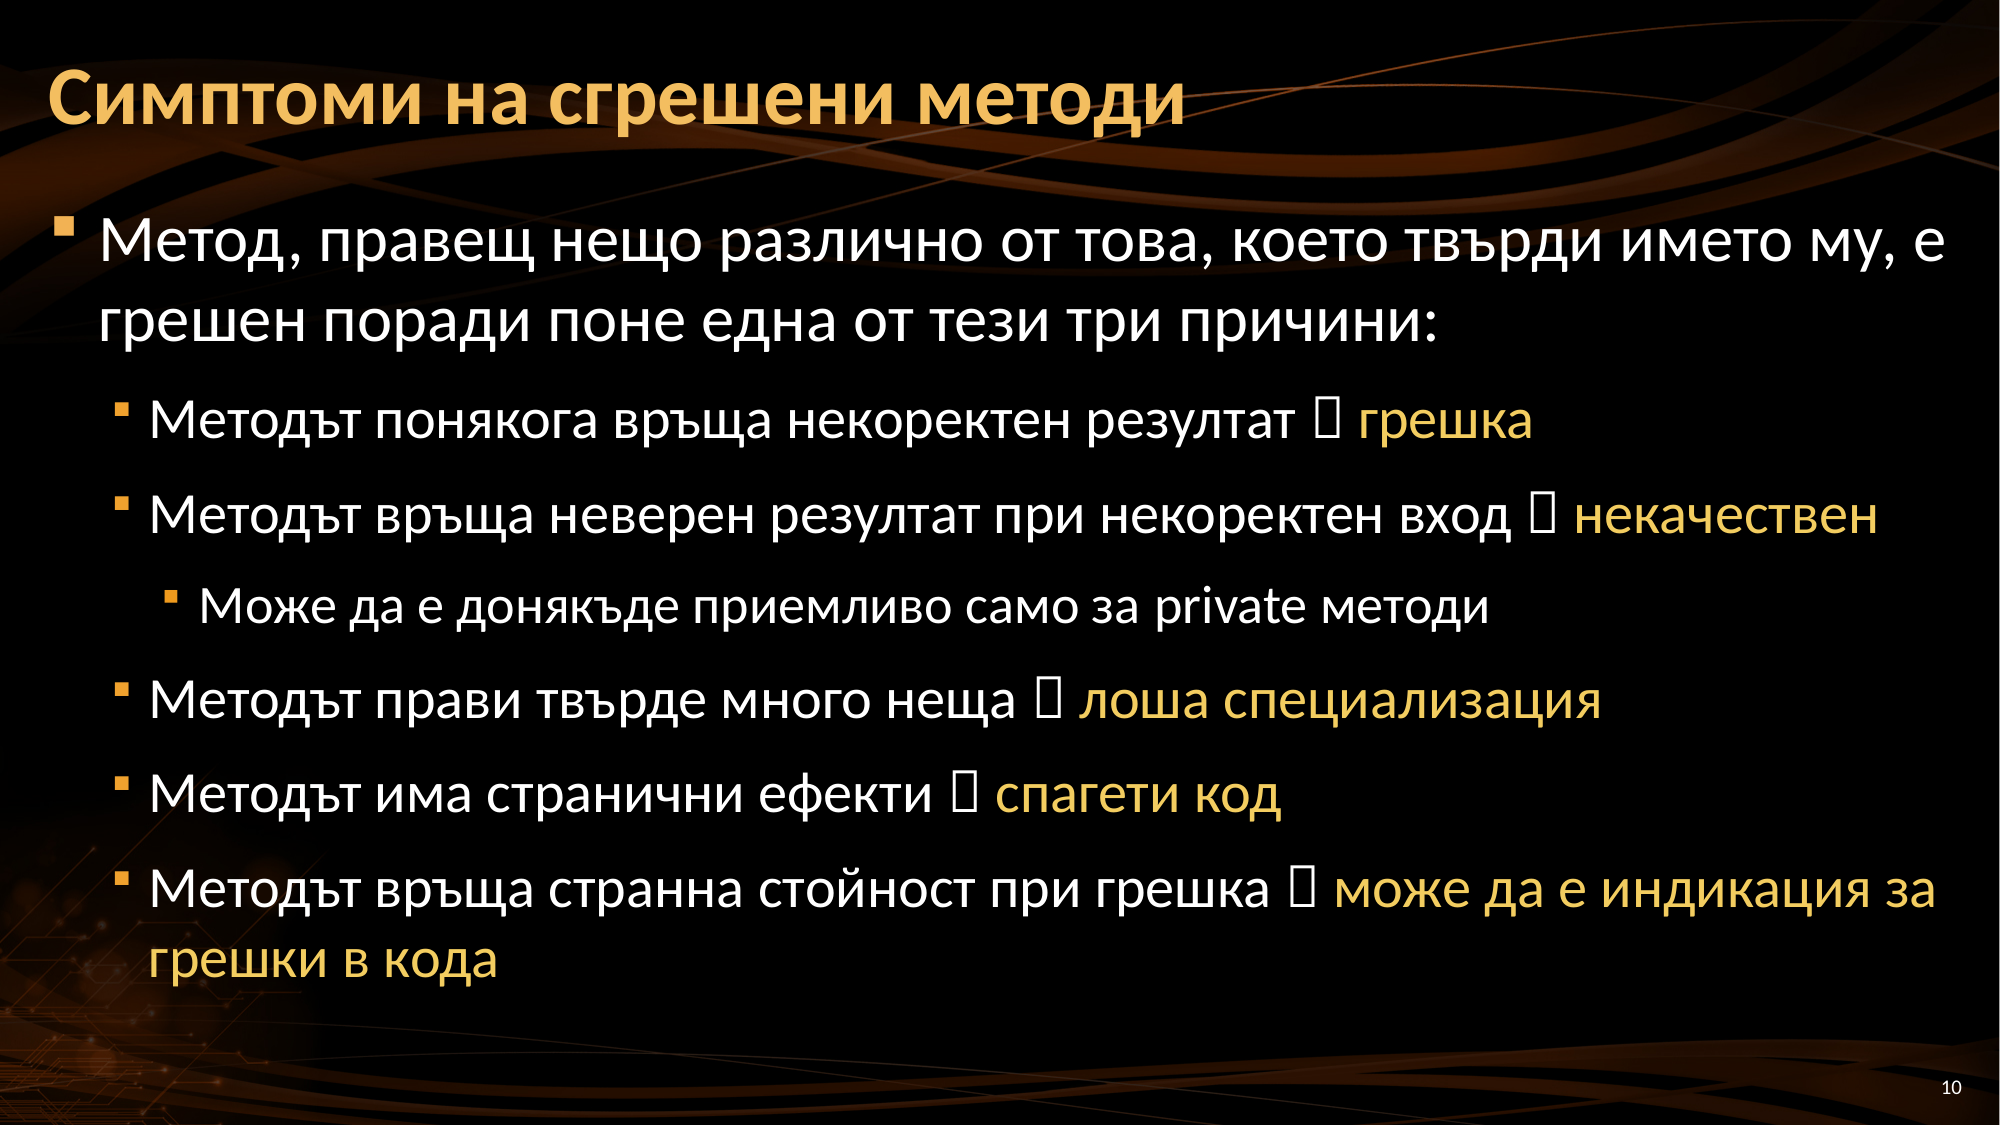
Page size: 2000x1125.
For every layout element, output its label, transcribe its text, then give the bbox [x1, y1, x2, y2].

title Симптоми на сгрешени методи [30, 6, 1602, 189]
picture [0, 0, 2000, 1125]
list Метод, правещ нещо различно от това, което твърди името му, е грешен поради поне една от тези три причини: Методът понякога връща некоректен резултат  грешка Методът връща неверен резултат при некоректен вход  некачествен Може да е донякъде приемливо само за private методи Методът прави твърде много неща  лоша специализация Методът има странични ефекти  спагети код Методът връща странна стойност при грешка  може да е индикация за грешки в кода [31, 188, 1968, 1103]
